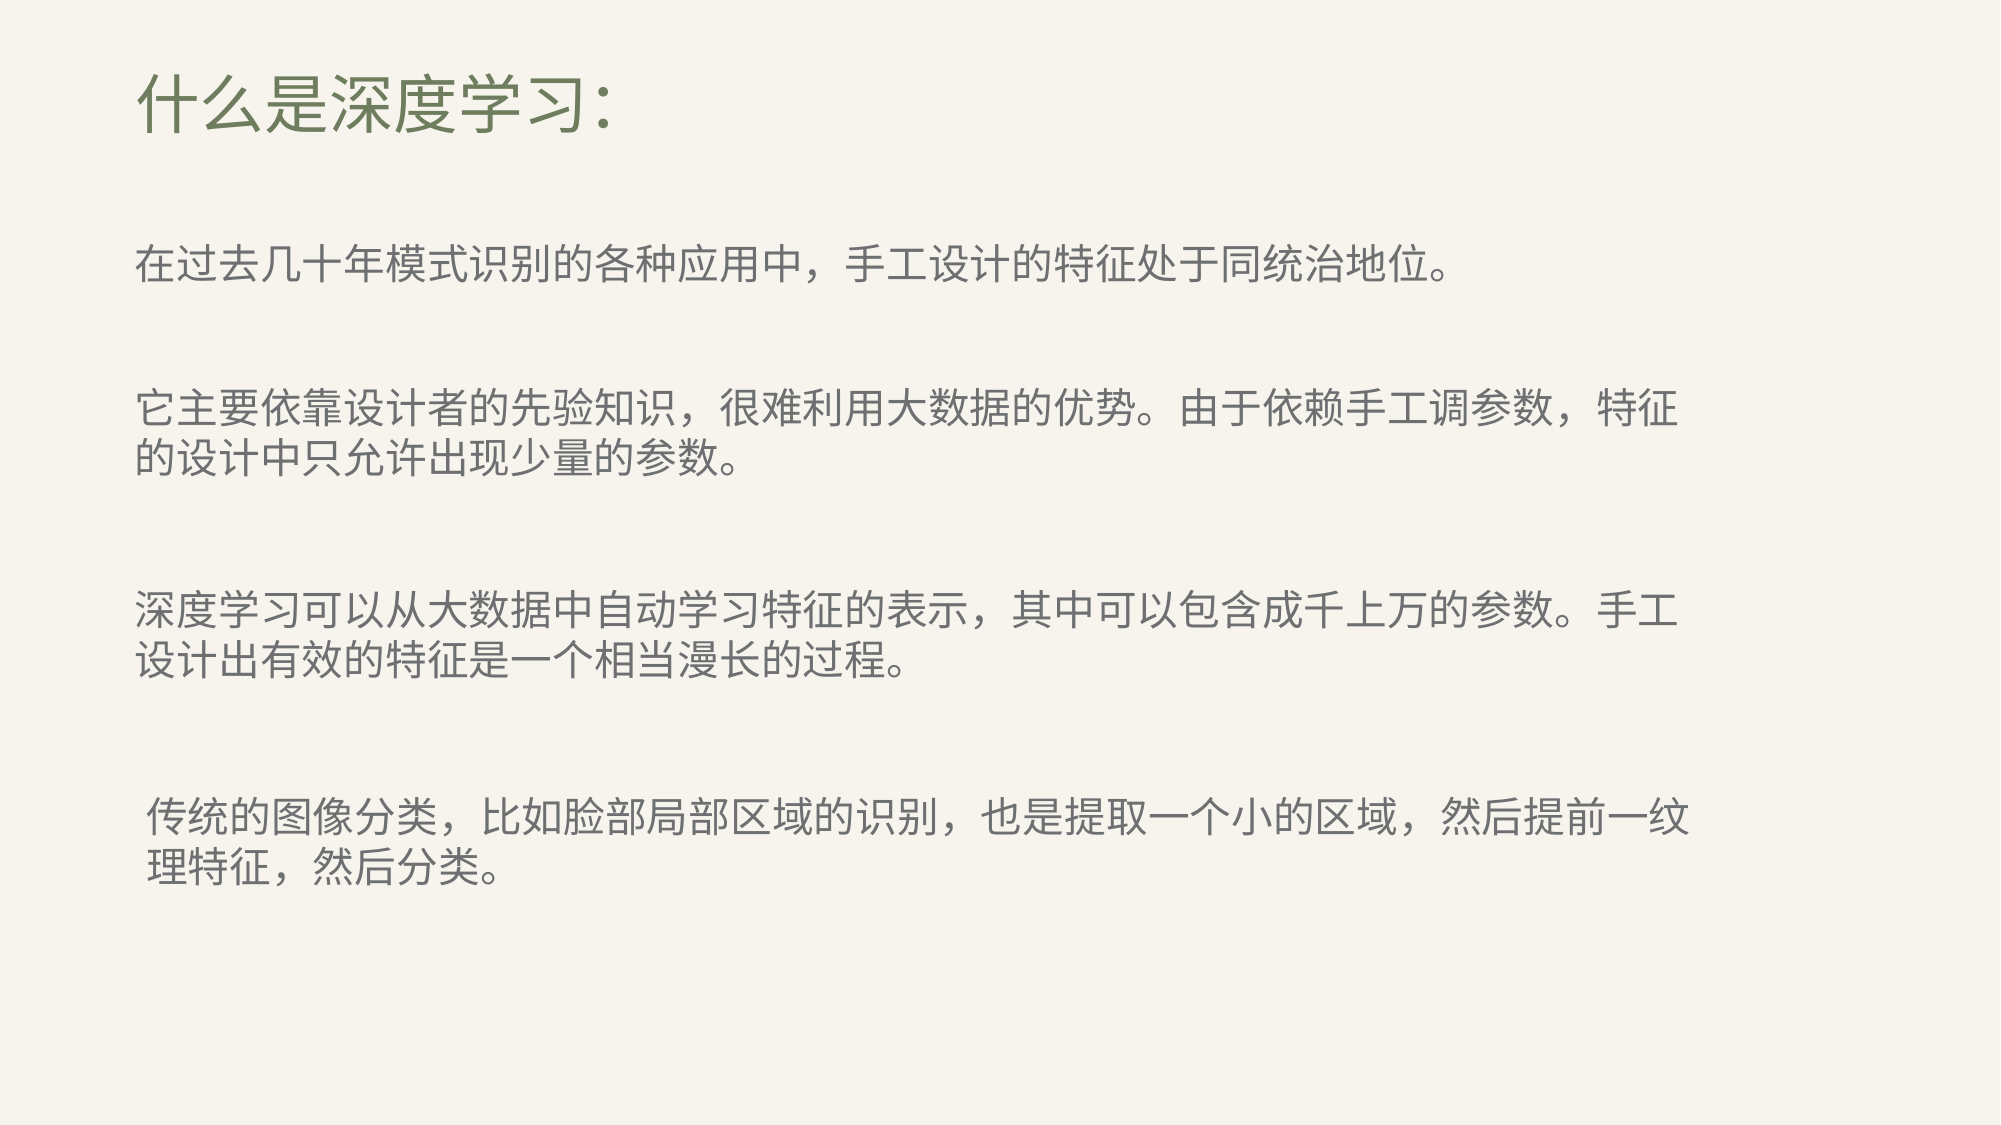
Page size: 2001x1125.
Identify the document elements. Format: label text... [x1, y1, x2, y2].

text_box 什么是深度学习： [120, 55, 804, 149]
text_box 它主要依靠设计者的先验知识，很难利用大数据的优势。由于依赖手工调参数，特征的设计中只允许出现少量的参数。 [120, 374, 1735, 535]
text_box 传统的图像分类，比如脸部局部区域的识别，也是提取一个小的区域，然后提前一纹理特征，然后分类。 [131, 783, 1735, 899]
text_box 深度学习可以从大数据中自动学习特征的表示，其中可以包含成千上万的参数。手工设计出有效的特征是一个相当漫长的过程。 [120, 576, 1735, 691]
text_box 在过去几十年模式识别的各种应用中，手工设计的特征处于同统治地位。 [120, 230, 1500, 295]
